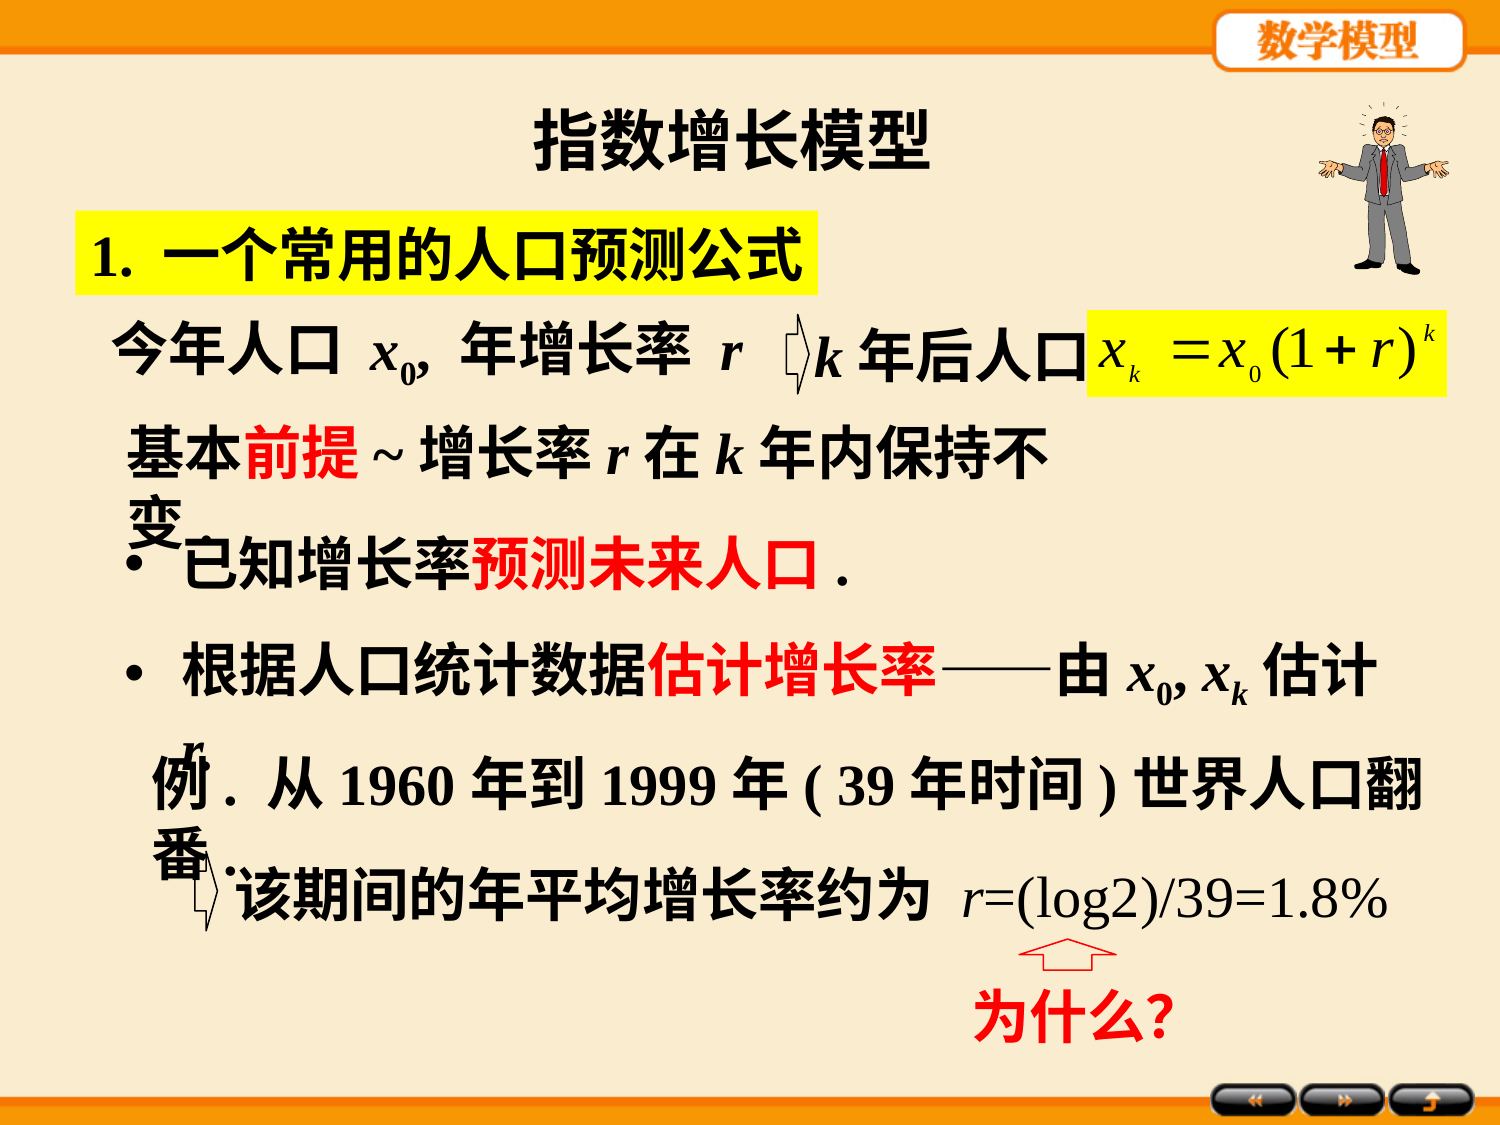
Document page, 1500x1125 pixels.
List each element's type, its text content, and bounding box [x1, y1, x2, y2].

text_box 1. 一个常用的人口预测公式 [75, 210, 818, 296]
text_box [194, 850, 1412, 939]
text_box 例. 从1960年到1999年( 39年时间)世界人口翻番. [136, 739, 1459, 895]
text_box 指数增长模型 [409, 94, 1057, 183]
picture [0, 0, 1500, 1125]
text_box 已知增长率预测未来人口. [109, 519, 865, 605]
text_box 基本前提~增长率r在k年内保持不变. [112, 408, 1152, 564]
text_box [952, 938, 1223, 1059]
text_box 今年人口 x0, 年增长率 r [114, 302, 740, 403]
text_box 根据人口统计数据估计增长率——由x0, xk估计r. [109, 625, 1424, 790]
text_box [786, 309, 1448, 398]
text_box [1317, 101, 1451, 276]
